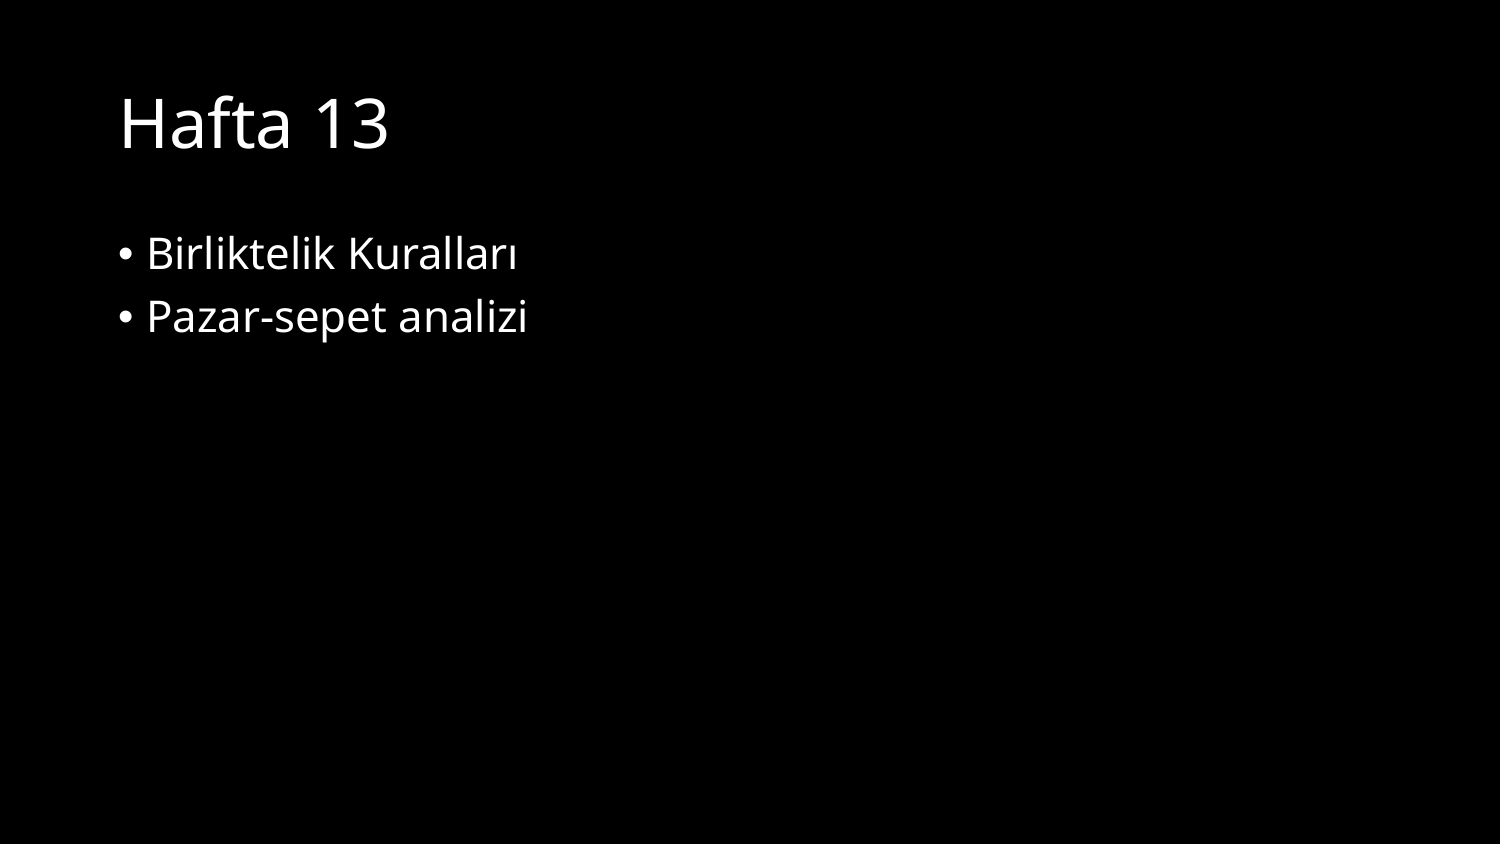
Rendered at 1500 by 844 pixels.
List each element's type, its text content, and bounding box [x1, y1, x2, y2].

list Birliktelik Kuralları Pazar-sepet analizi [103, 224, 1397, 760]
title Hafta 13 [103, 44, 1397, 208]
